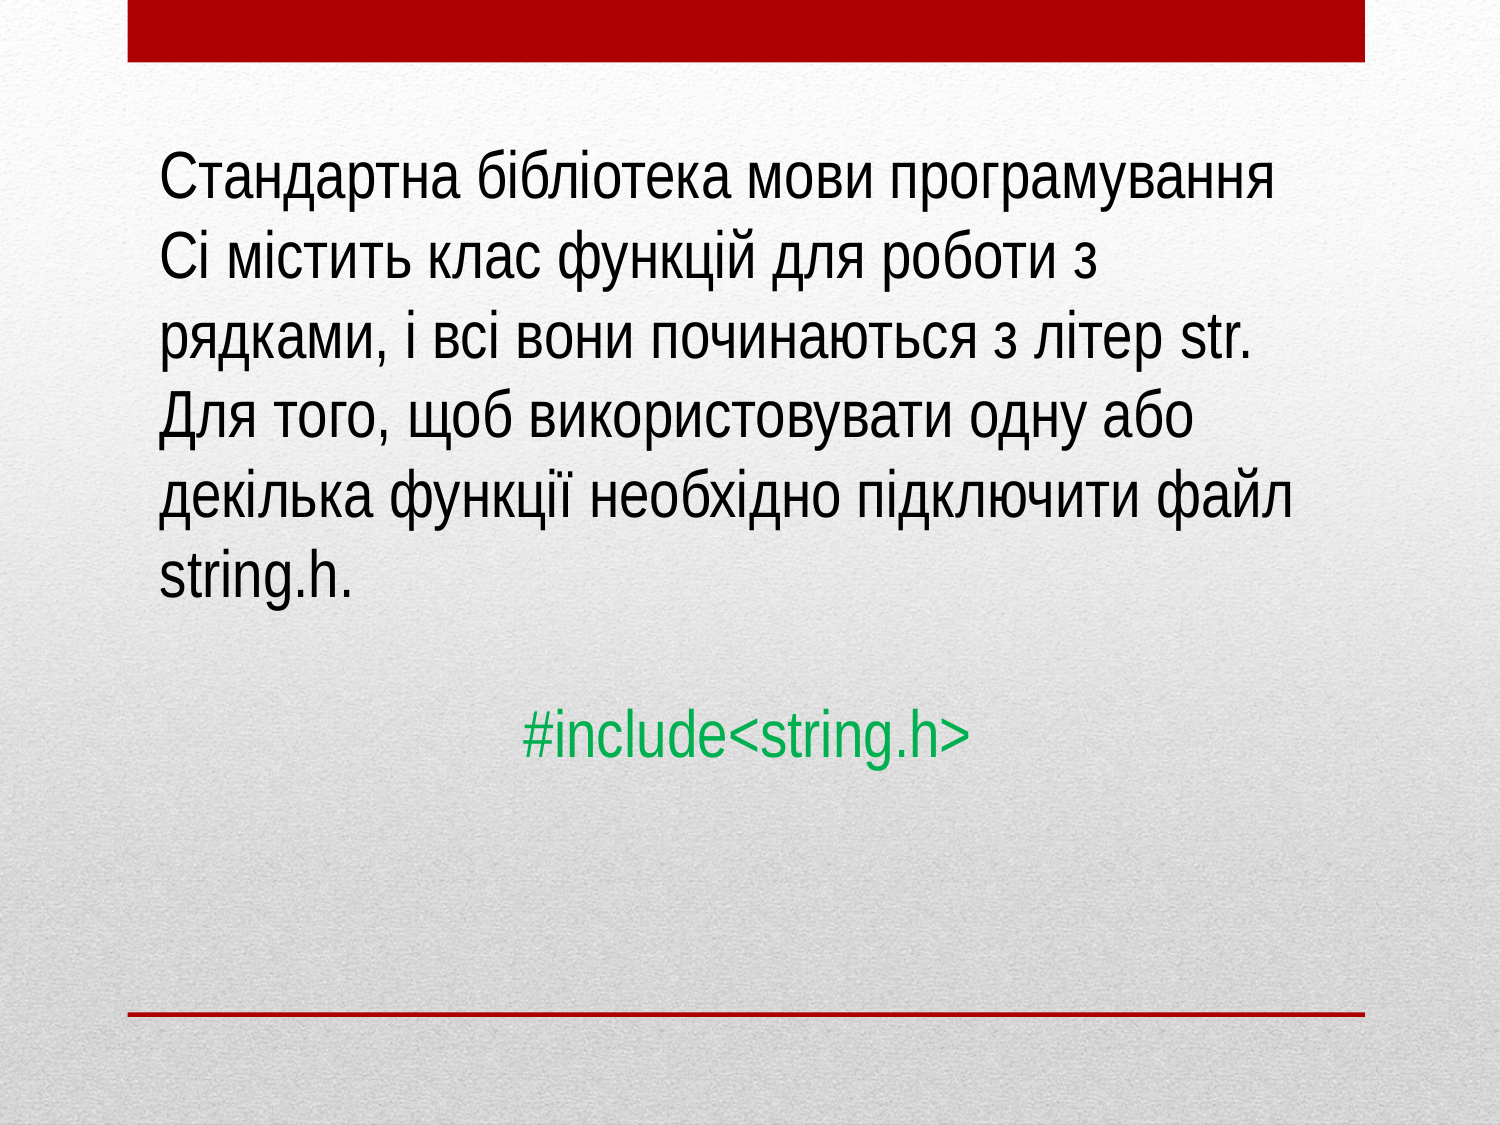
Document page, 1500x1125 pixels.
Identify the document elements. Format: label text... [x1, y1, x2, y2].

text_box Стандартна бібліотека мови програмування Сі містить клас функцій для роботи з рядками, і всі вони починаються з літер str. Для того, щоб використовувати одну або декілька функції необхідно підключити файл string.h. #include<string.h> [144, 124, 1352, 779]
